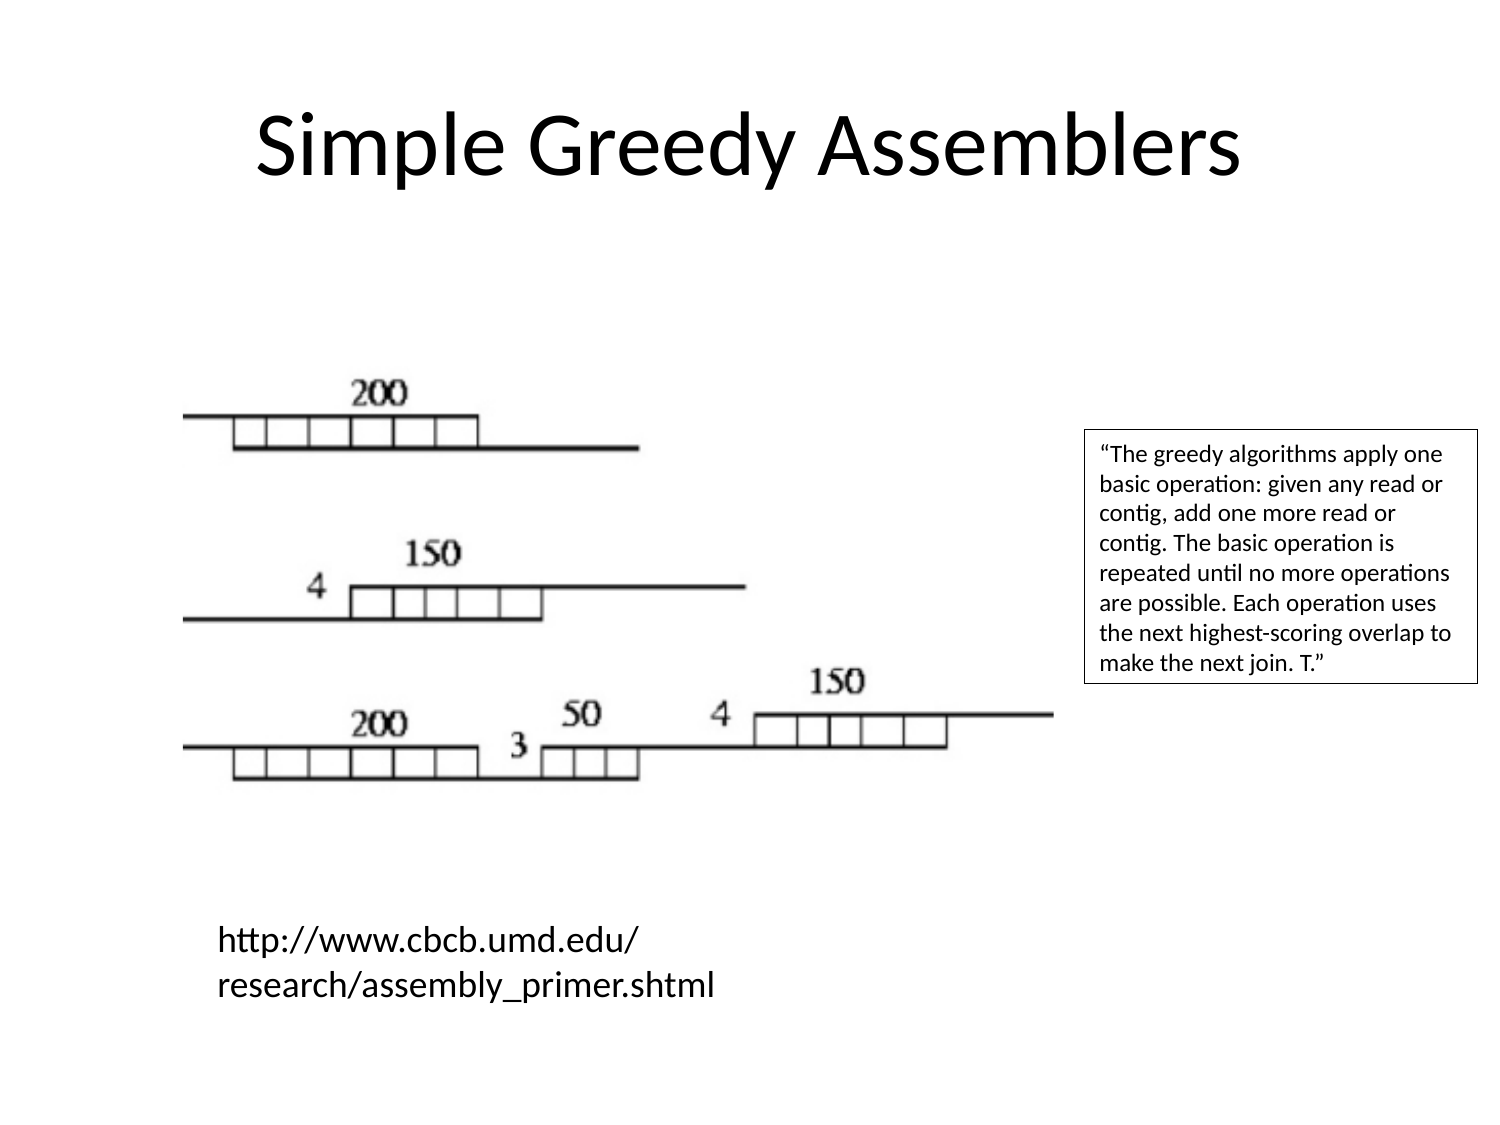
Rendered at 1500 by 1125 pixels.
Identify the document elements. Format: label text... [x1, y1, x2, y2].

text_box “The greedy algorithms apply one basic operation: given any read or contig, add one more read or contig. The basic operation is repeated until no more operations are possible. Each operation uses the next highest-scoring overlap to make the next join. T.” [1084, 429, 1478, 684]
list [182, 351, 1054, 831]
text_box http://www.cbcb.umd.edu/research/assembly_primer.shtml [202, 907, 806, 1013]
title Simple Greedy Assemblers [75, 45, 1425, 233]
